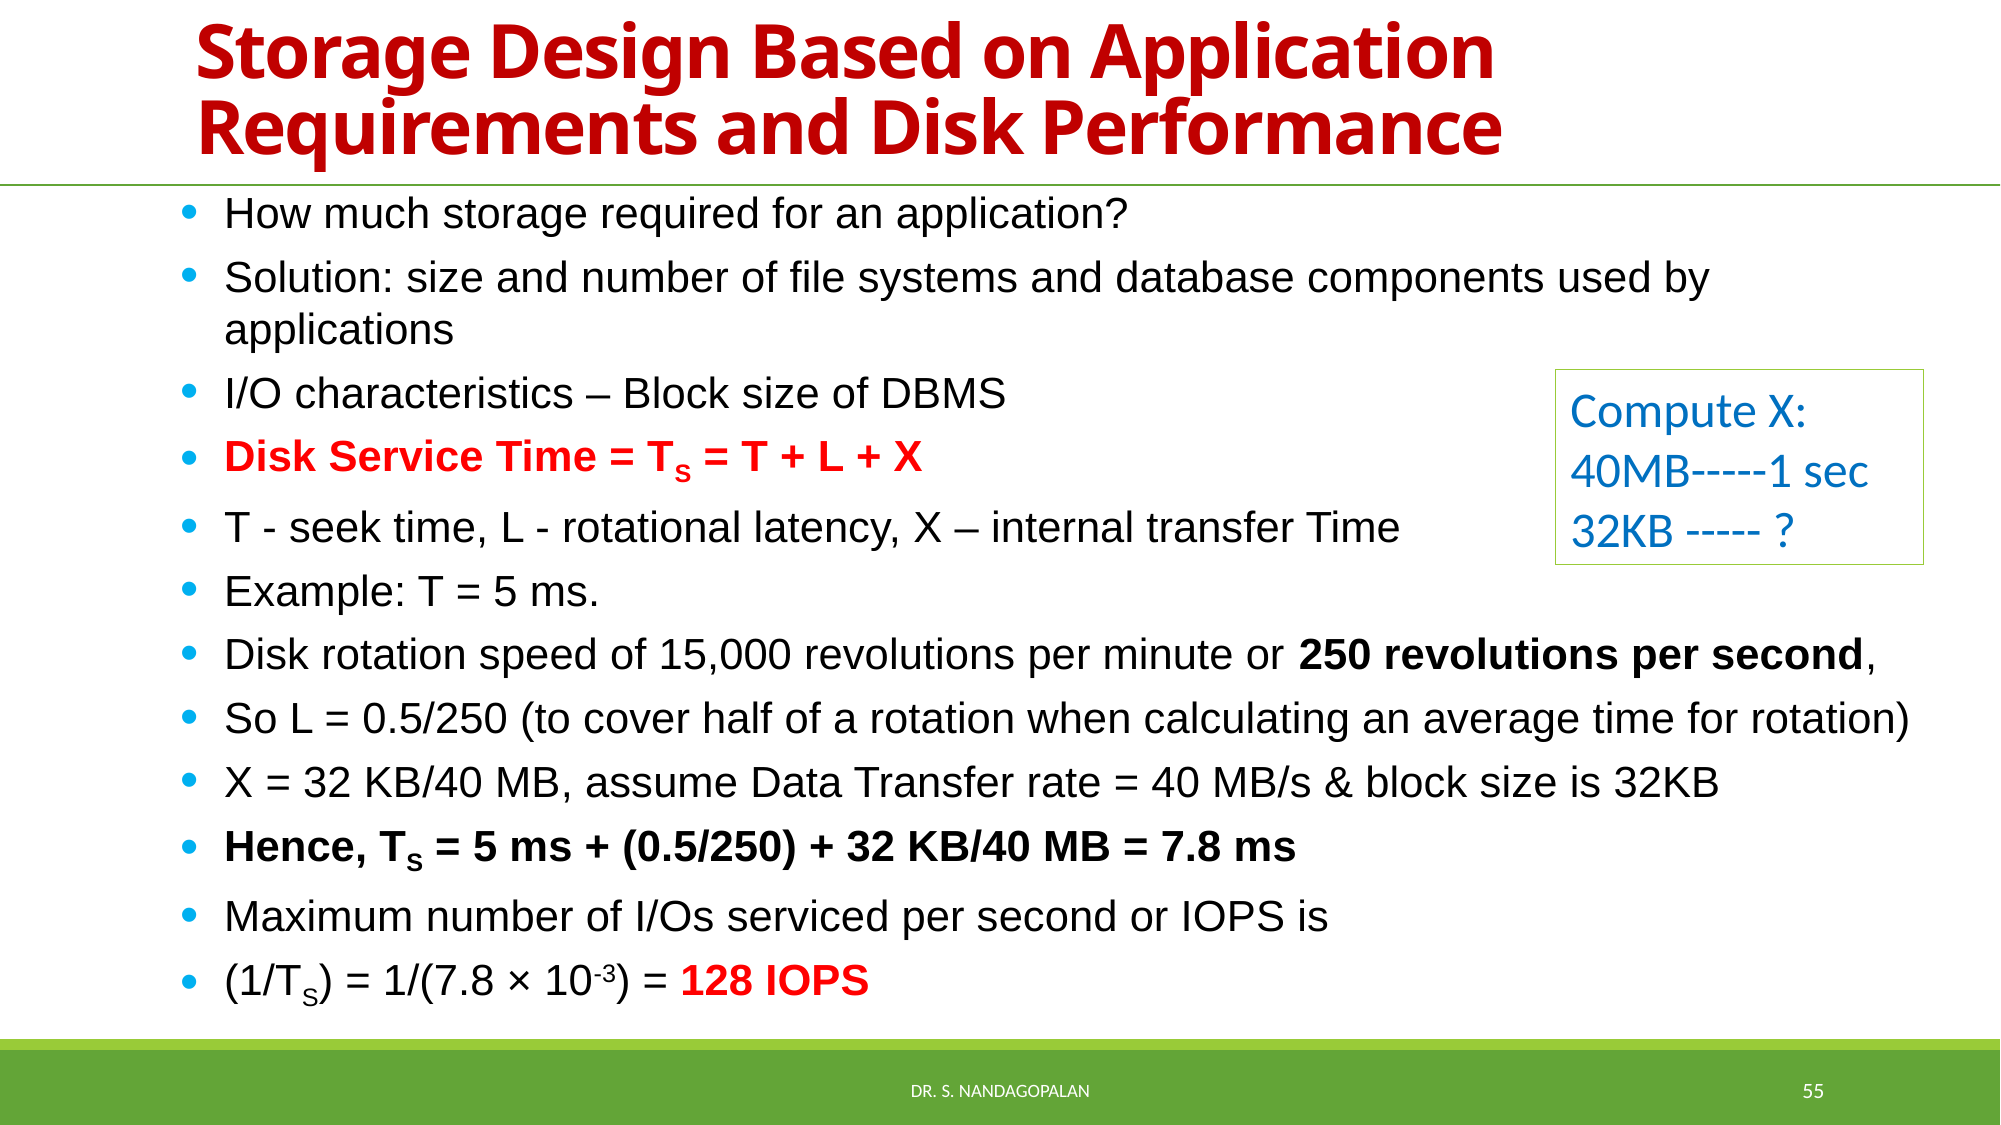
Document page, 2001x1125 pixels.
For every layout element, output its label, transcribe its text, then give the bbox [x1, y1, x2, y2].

footer Dr. S. Nandagopalan [604, 1059, 1396, 1120]
slide_number 55 [1624, 1059, 1840, 1120]
title Storage Design Based on Application Requirements and Disk Performance [180, 47, 1691, 177]
list How much storage required for an application? Solution: size and number of file systems and database components used by applications I/O characteristics – Block size of DBMS Disk Service Time = TS = T + L + X T - seek time, L - rotational latency, X – internal transfer Time Example: T = 5 ms. Disk rotation speed of 15,000 revolutions per minute or 250 revolutions per second, So L = 0.5/250 (to cover half of a rotation when calculating an average time for rotation) X = 32 KB/40 MB, assume Data Transfer rate = 40 MB/s & block size is 32KB Hence, TS = 5 ms + (0.5/250) + 32 KB/40 MB = 7.8 ms Maximum number of I/Os serviced per second or IOPS is (1/TS) = 1/(7.8 × 10-3) = 128 IOPS [180, 177, 1924, 1106]
text_box Compute X: 40MB-----1 sec 32KB ----- ? [1555, 369, 1924, 565]
